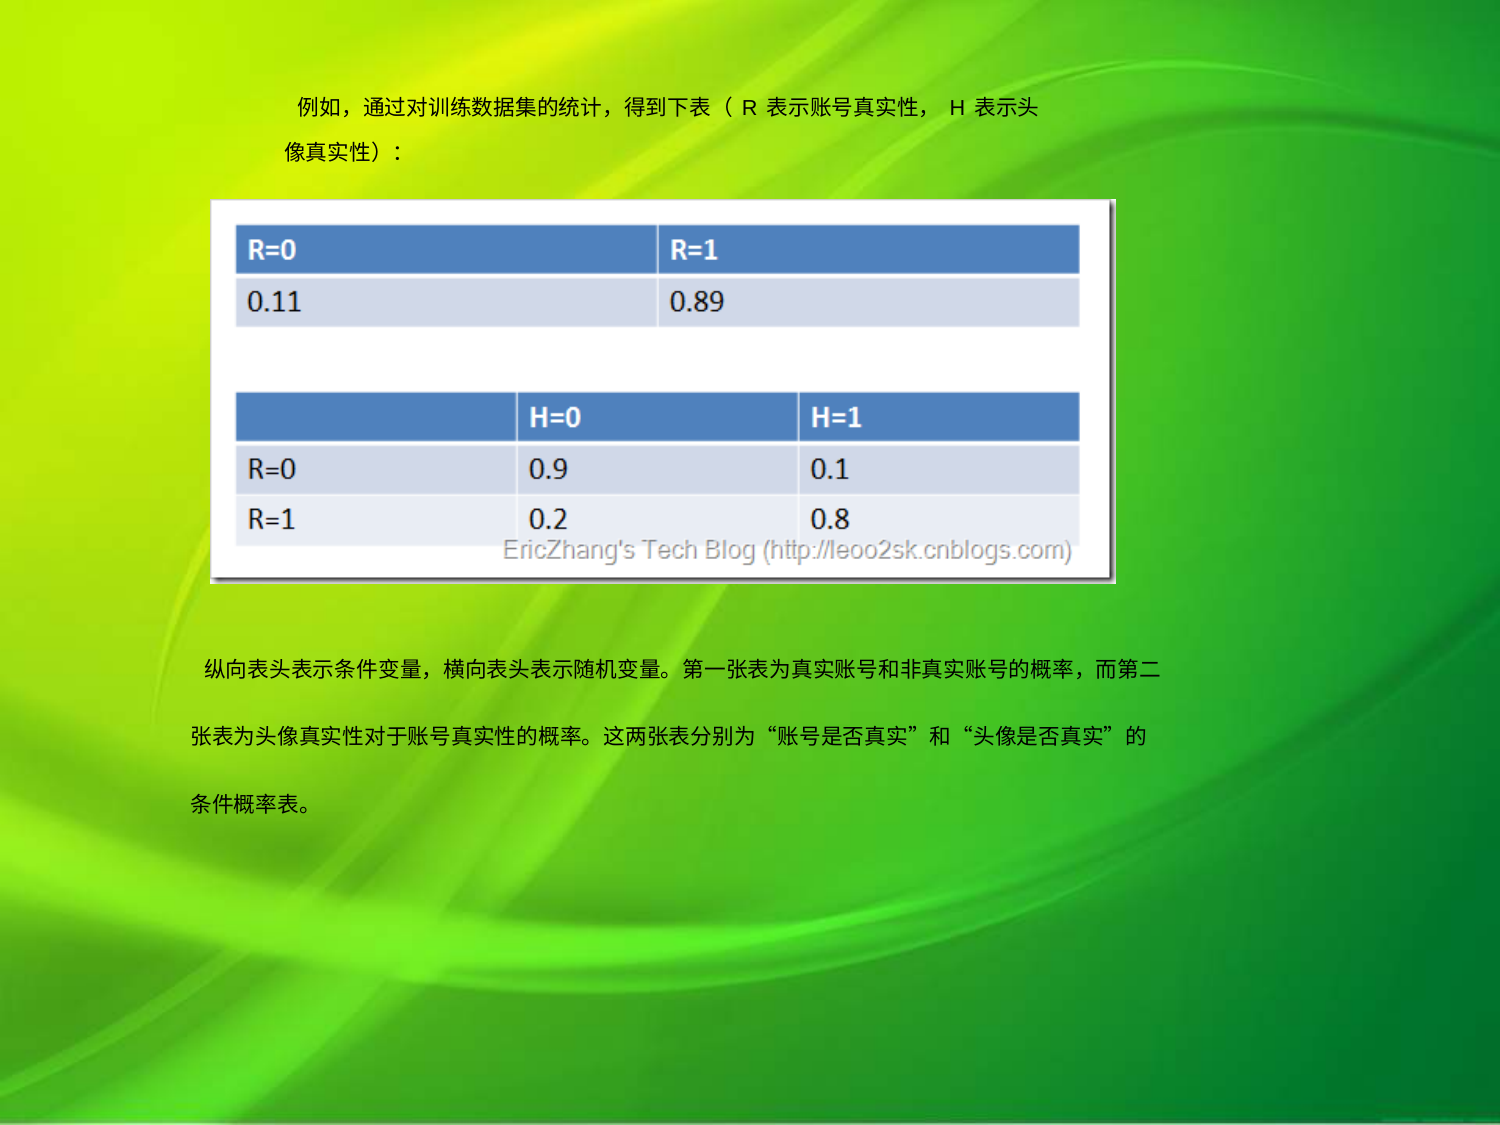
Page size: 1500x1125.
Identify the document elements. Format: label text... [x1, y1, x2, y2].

text_box 例如，通过对训练数据集的统计，得到下表（R表示账号真实性，H表示头像真实性）： [269, 81, 1067, 187]
picture [0, 0, 1500, 1125]
text_box 纵向表头表示条件变量，横向表头表示随机变量。第一张表为真实账号和非真实账号的概率，而第二张表为头像真实性对于账号真实性的概率。这两张表分别为“账号是否真实”和“头像是否真实”的条件概率表。 [175, 621, 1184, 839]
